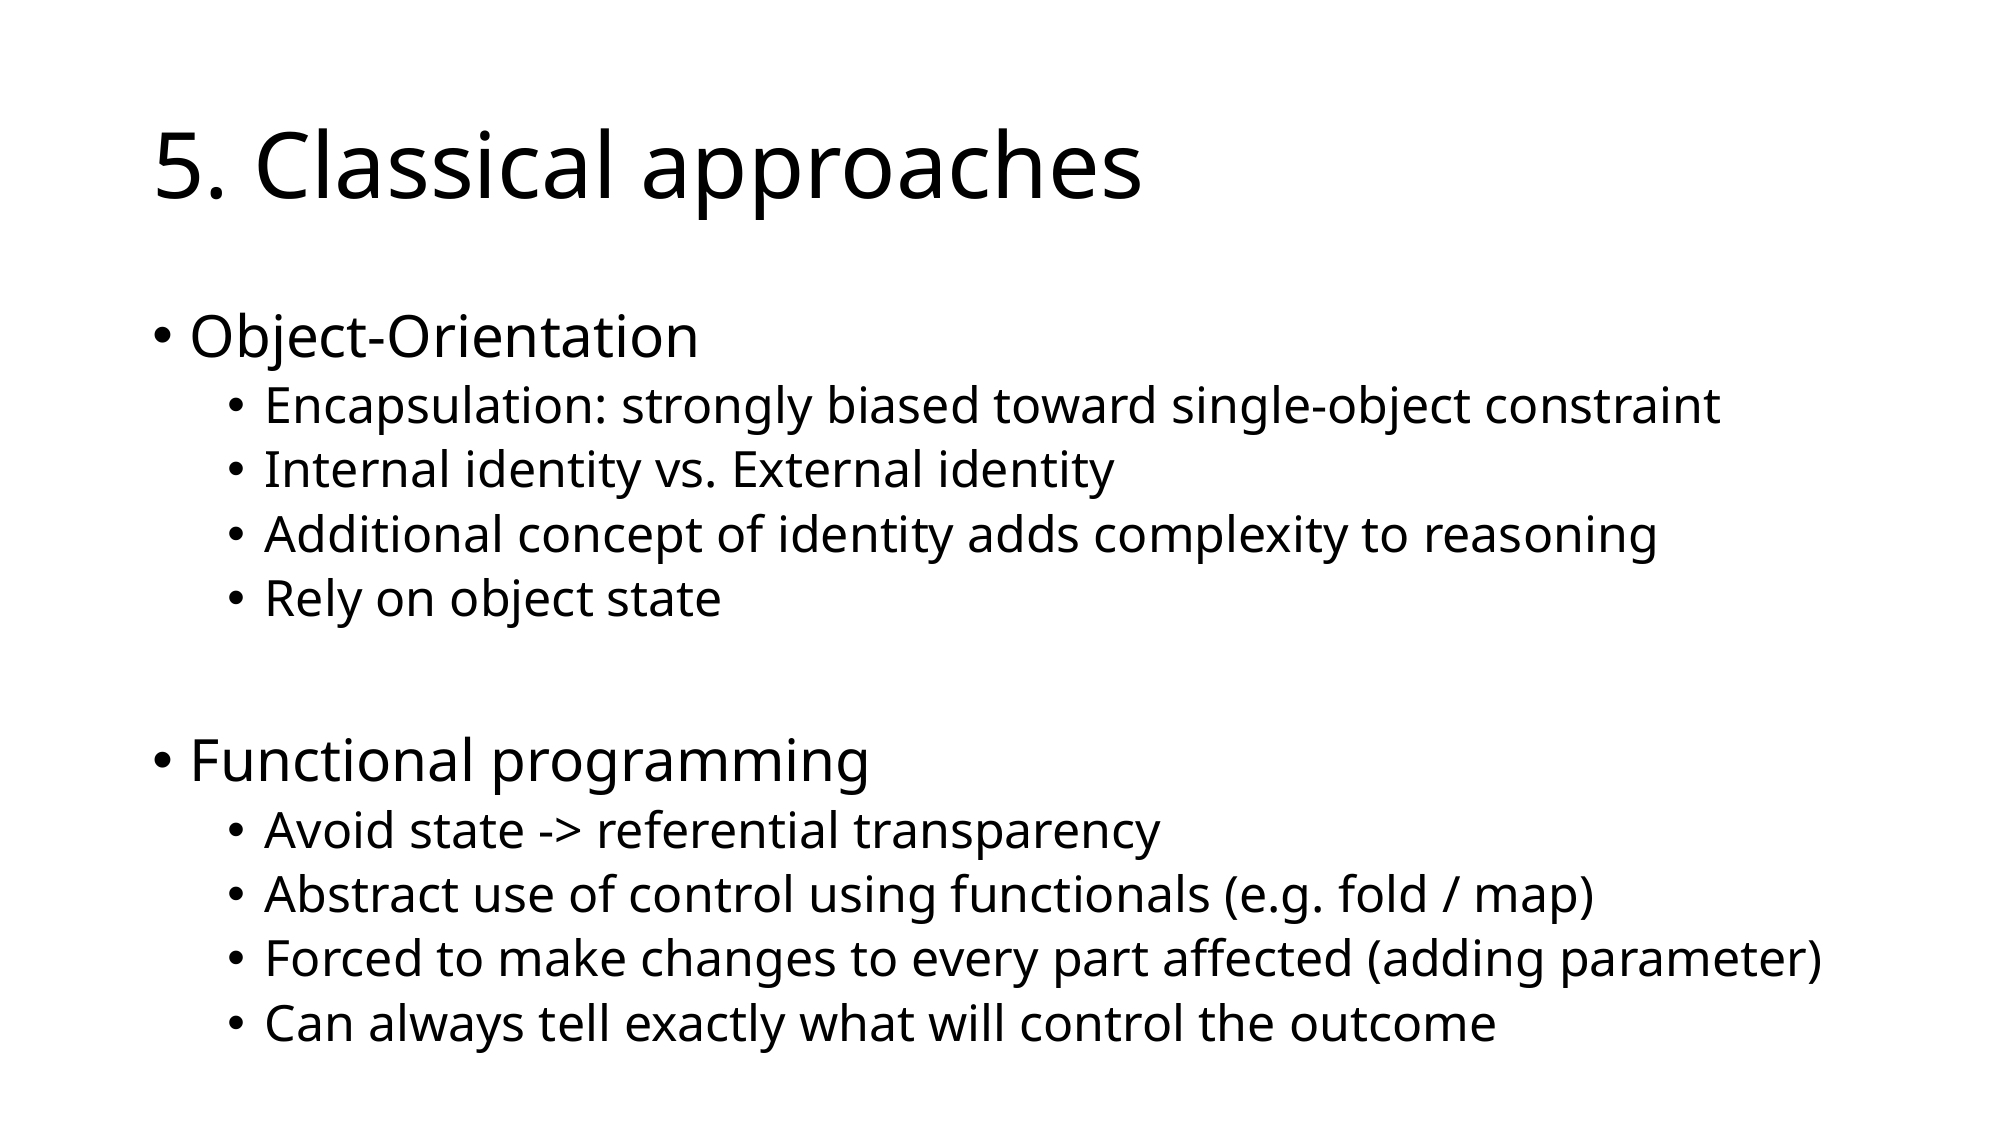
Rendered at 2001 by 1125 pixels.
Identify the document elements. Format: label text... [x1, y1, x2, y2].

list Object-Orientation Encapsulation: strongly biased toward single-object constraint Internal identity vs. External identity Additional concept of identity adds complexity to reasoning Rely on object state Functional programming Avoid state -> referential transparency Abstract use of control using functionals (e.g. fold / map) Forced to make changes to every part affected (adding parameter) Can always tell exactly what will control the outcome [137, 299, 1863, 1125]
title 5. Classical approaches [137, 59, 1863, 278]
